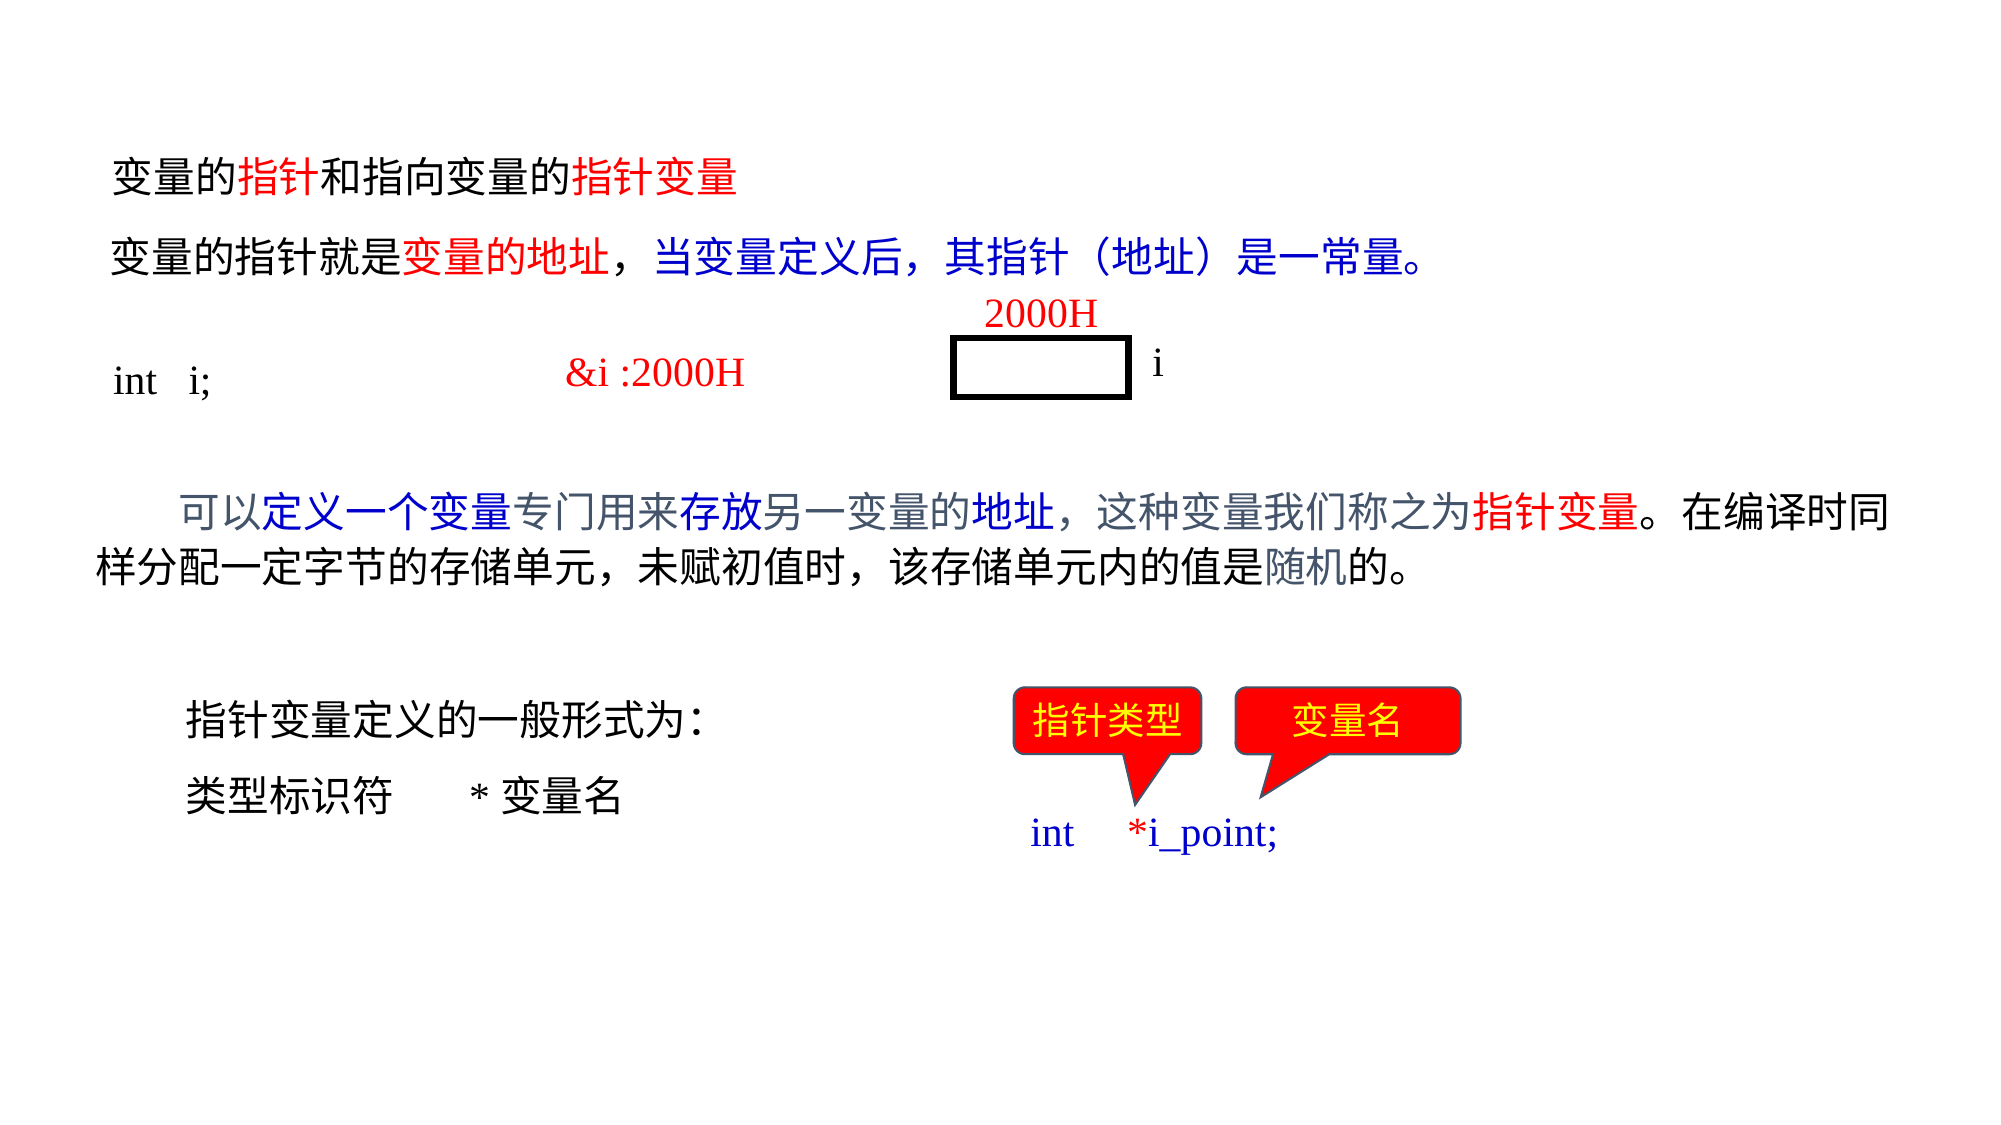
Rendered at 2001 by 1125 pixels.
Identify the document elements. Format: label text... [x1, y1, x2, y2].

text_box 变量的指针就是变量的地址，当变量定义后，其指针（地址）是一常量。 [106, 209, 1566, 283]
text_box [953, 338, 1129, 398]
text_box &i :2000H [562, 338, 790, 397]
text_box 变量名 [1235, 687, 1461, 798]
text_box int i; [110, 345, 398, 405]
text_box 指针类型 [1013, 687, 1202, 805]
text_box 变量的指针和指向变量的指针变量 [97, 143, 1236, 209]
text_box i [1137, 327, 1184, 392]
text_box 类型标识符 *变量名 [182, 763, 858, 822]
text_box 指针变量定义的一般形式为： [182, 687, 946, 746]
text_box 2000H [953, 279, 1129, 338]
text_box int *i_point; [1027, 798, 1615, 857]
text_box 可以定义一个变量专门用来存放另一变量的地址，这种变量我们称之为指针变量。在编译时同样分配一定字节的存储单元，未赋初值时，该存储单元内的值是随机的。 [92, 479, 1914, 593]
